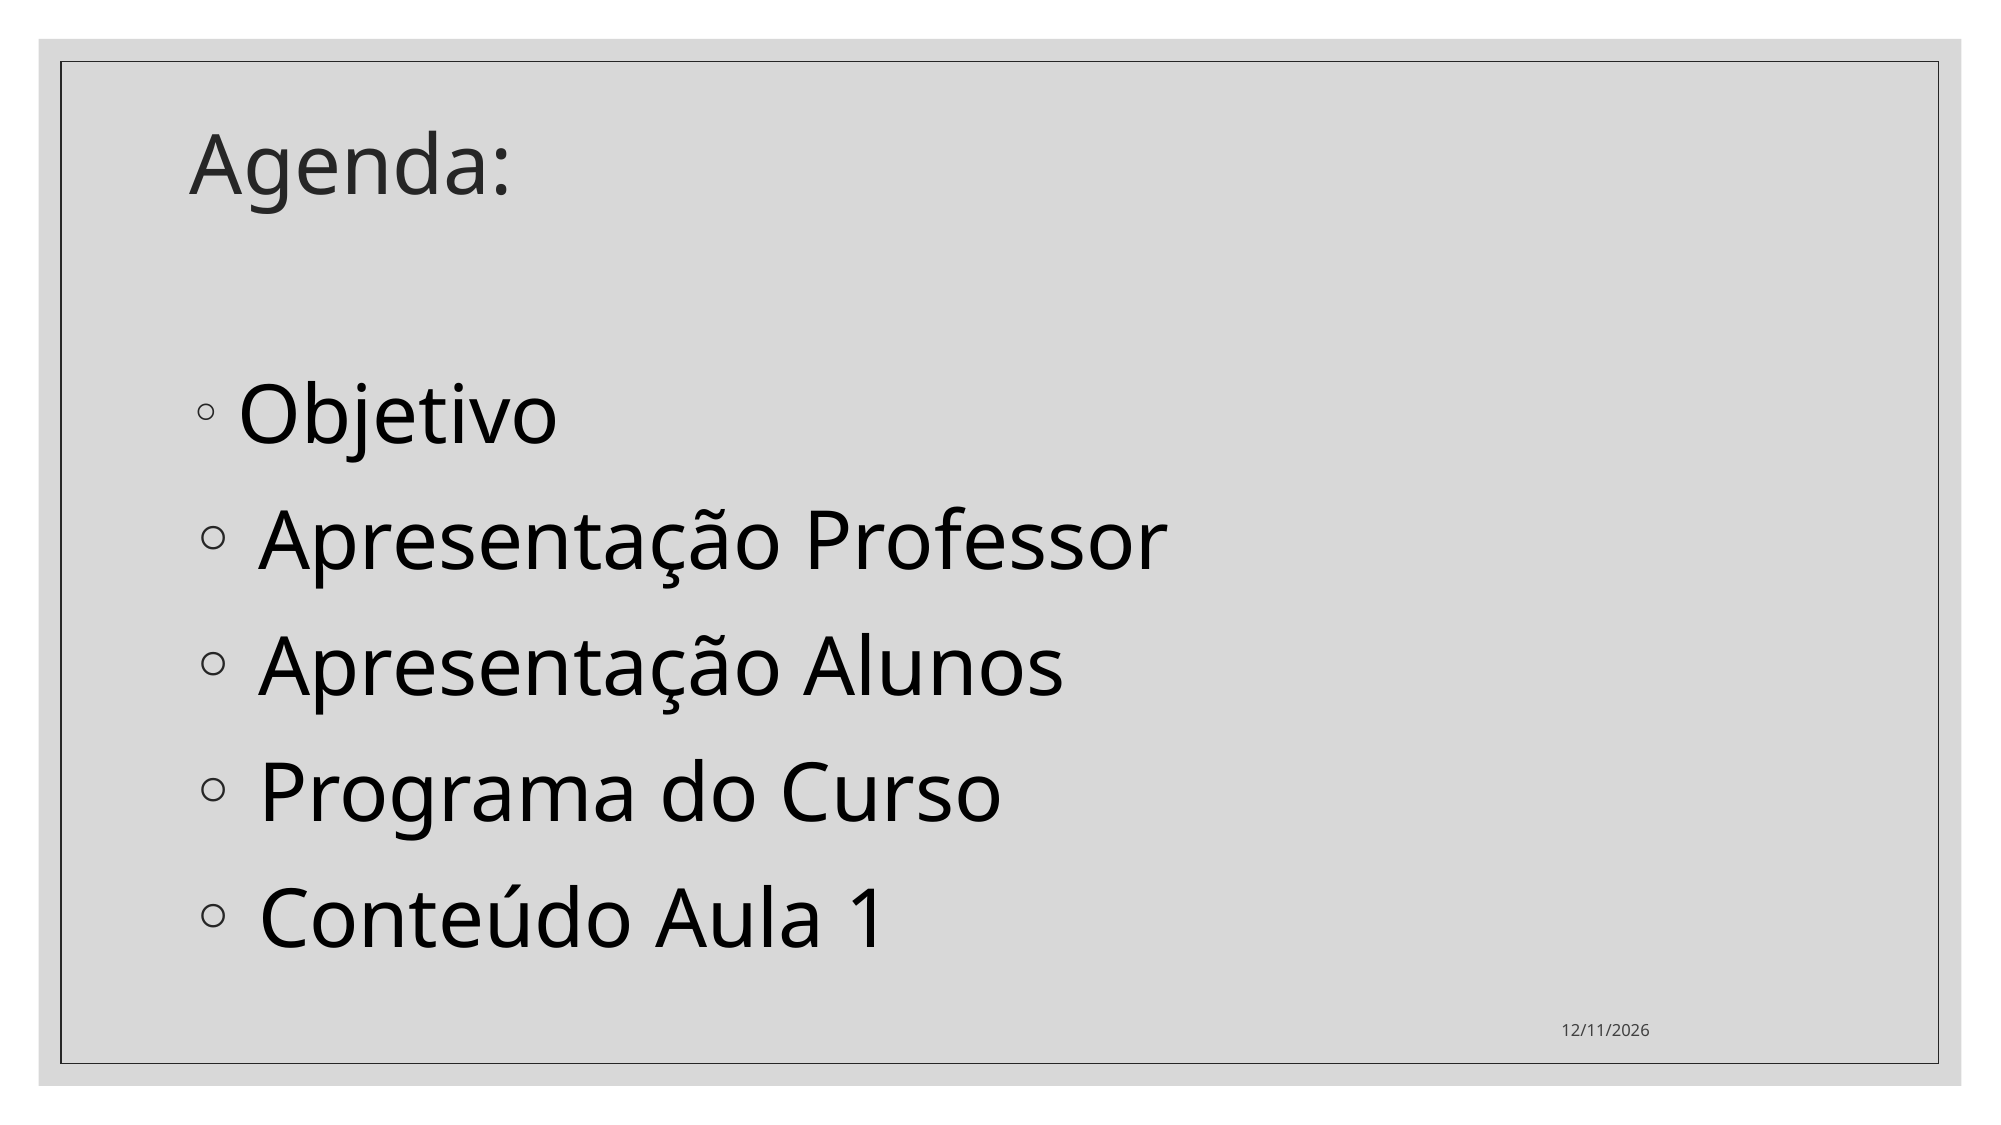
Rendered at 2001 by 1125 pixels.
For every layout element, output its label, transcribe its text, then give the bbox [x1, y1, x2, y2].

title Agenda: [174, 105, 1825, 331]
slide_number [1190, 990, 1665, 1050]
list Objetivo Apresentação Professor Apresentação Alunos Programa do Curso Conteúdo Aula 1 [174, 345, 1825, 977]
